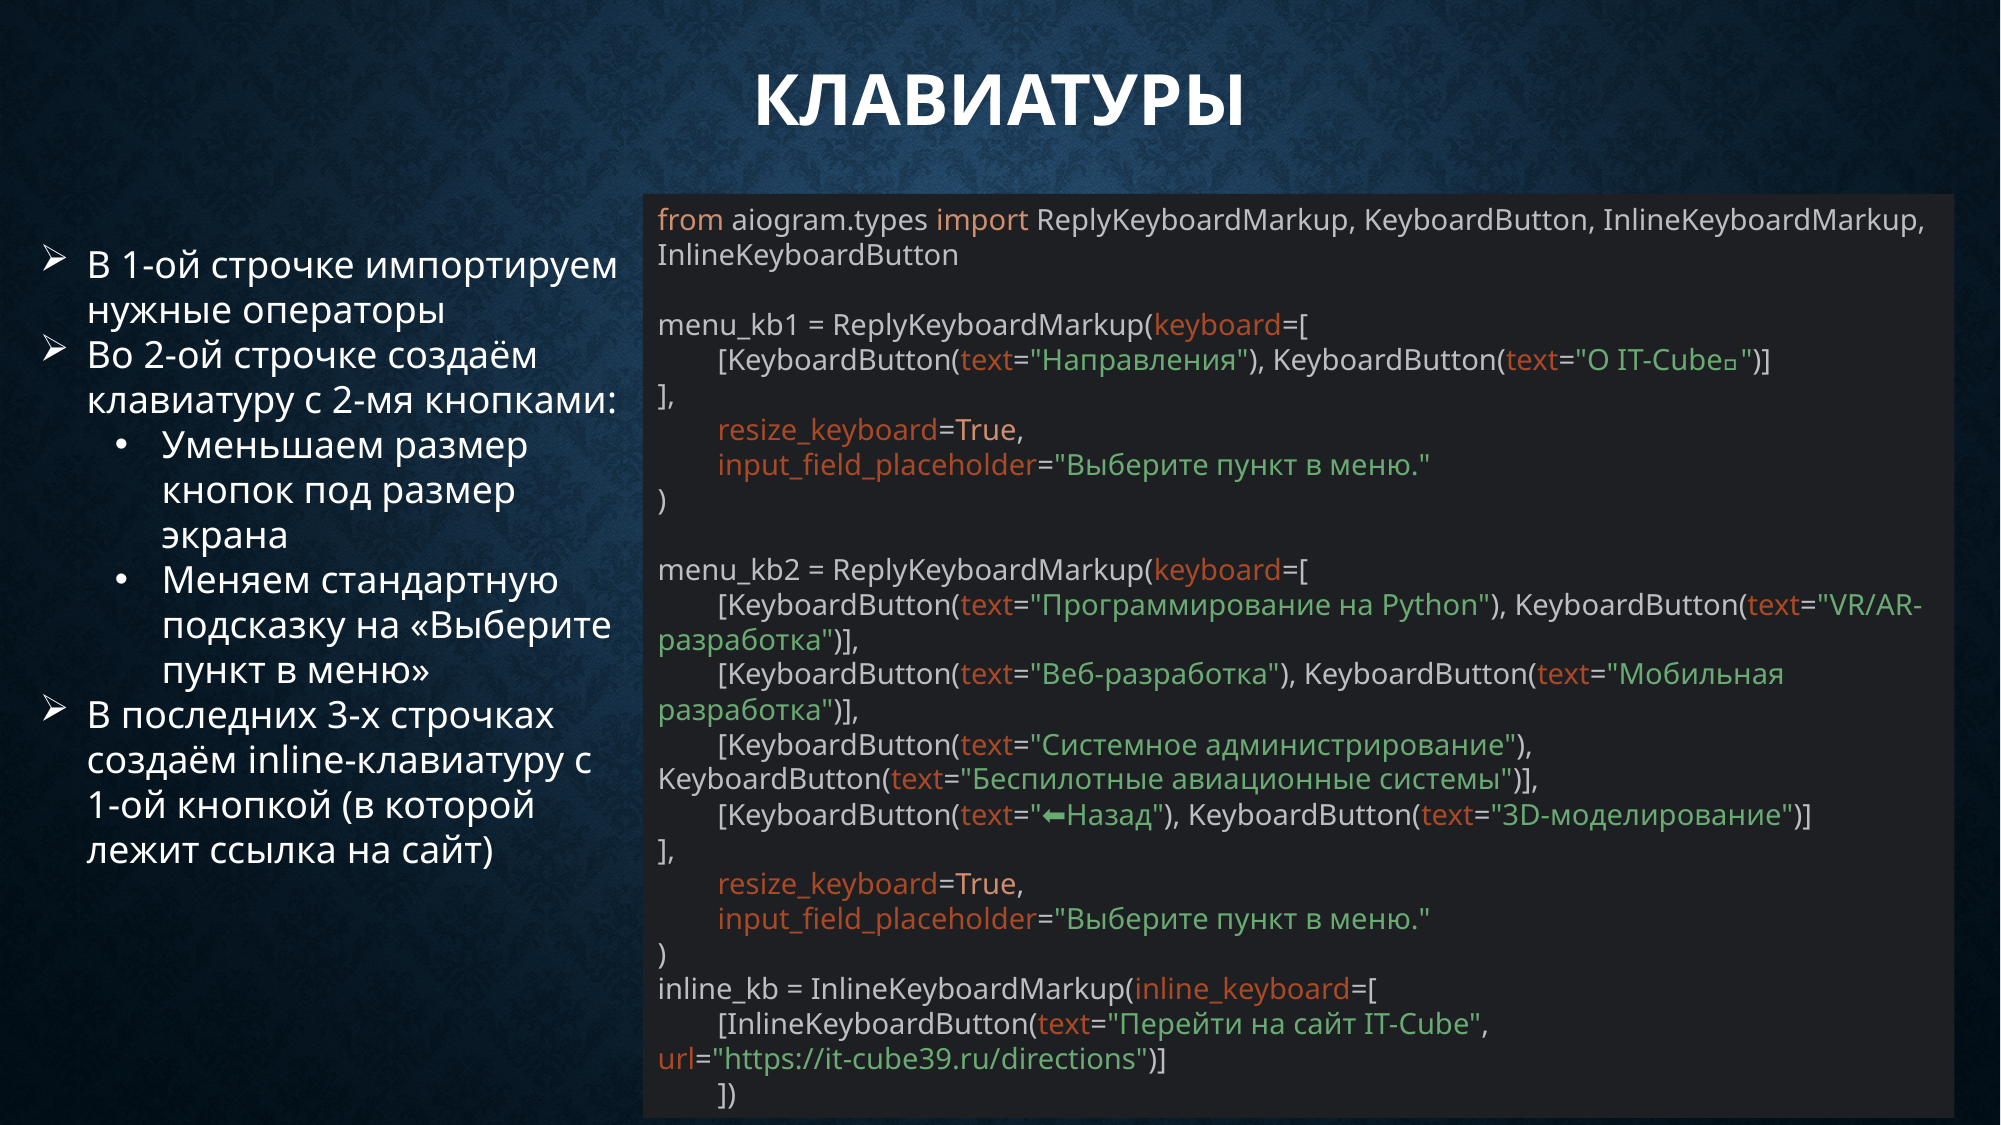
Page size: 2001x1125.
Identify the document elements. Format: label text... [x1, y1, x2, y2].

title Клавиатуры [150, 37, 1850, 168]
text_box В 1-ой строчке импортируем нужные операторы Во 2-ой строчке создаём клавиатуру с 2-мя кнопками: Уменьшаем размер кнопок под размер экрана Меняем стандартную подсказку на «Выберите пункт в меню» В последних 3-х строчках создаём inline-клавиатуру с 1-ой кнопкой (в которой лежит ссылка на сайт) [24, 233, 643, 878]
text_box from aiogram.types import ReplyKeyboardMarkup, KeyboardButton, InlineKeyboardMarkup, InlineKeyboardButton menu_kb1 = ReplyKeyboardMarkup(keyboard=[ [KeyboardButton(text="Направления"), KeyboardButton(text="О IT-Cube🎲")] ], resize_keyboard=True, input_field_placeholder="Выберите пункт в меню." ) menu_kb2 = ReplyKeyboardMarkup(keyboard=[ [KeyboardButton(text="Программирование на Python"), KeyboardButton(text="VR/AR-разработка")], [KeyboardButton(text="Веб-разработка"), KeyboardButton(text="Мобильная разработка")], [KeyboardButton(text="Системное администрирование"), KeyboardButton(text="Беспилотные авиационные системы")], [KeyboardButton(text="⬅️Назад"), KeyboardButton(text="3D-моделирование")] ], resize_keyboard=True, input_field_placeholder="Выберите пункт в меню." ) inline_kb = InlineKeyboardMarkup(inline_keyboard=[ [InlineKeyboardButton(text="Перейти на сайт IT-Cube", url="https://it-cube39.ru/directions")] ]) [642, 193, 1955, 1118]
